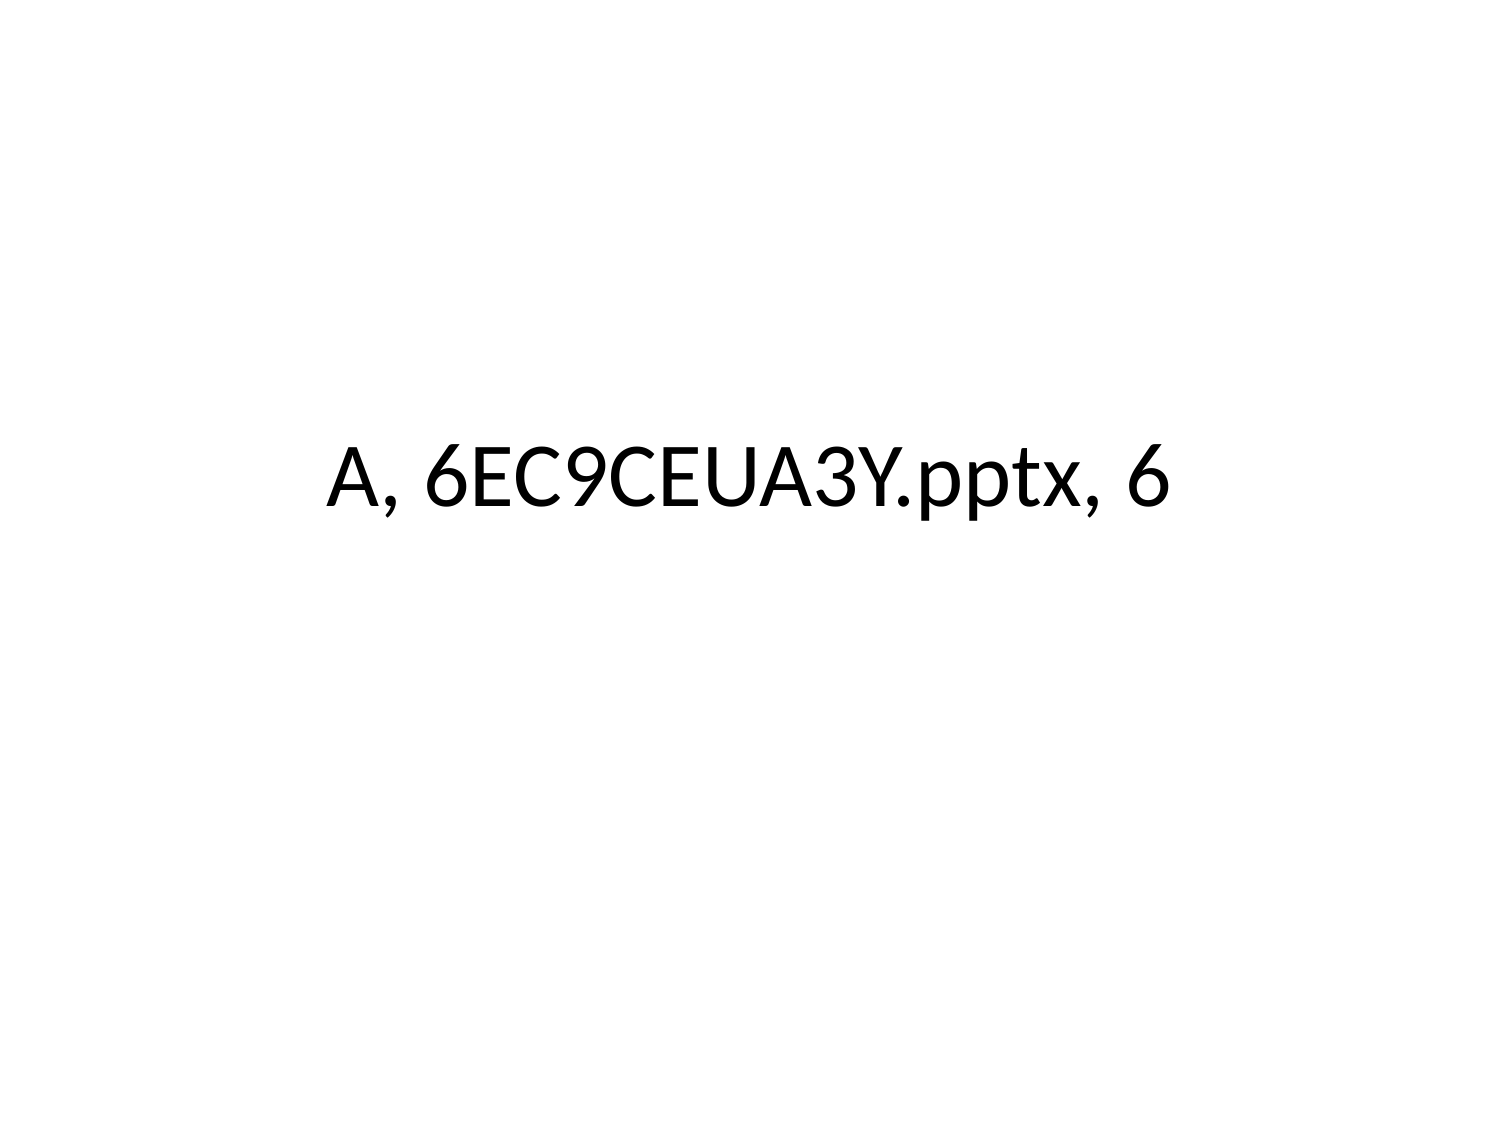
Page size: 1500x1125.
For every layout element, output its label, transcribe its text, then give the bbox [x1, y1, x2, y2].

title A, 6EC9CEUA3Y.pptx, 6 [112, 349, 1388, 591]
